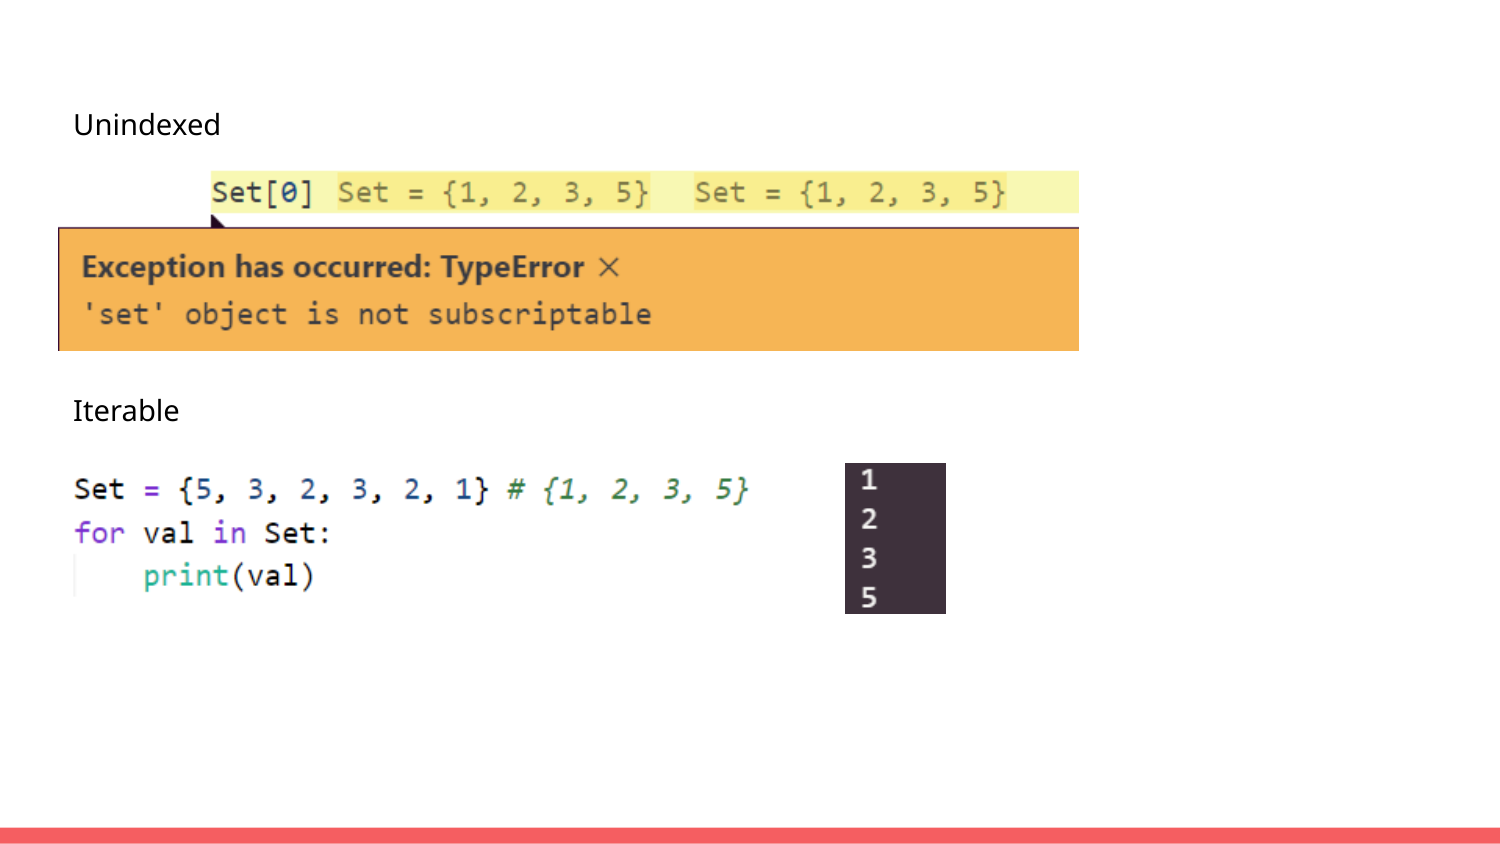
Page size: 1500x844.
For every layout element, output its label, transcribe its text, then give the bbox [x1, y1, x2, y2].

picture [844, 463, 946, 615]
text_box Iterable [58, 377, 756, 442]
picture [57, 463, 801, 619]
text_box Unindexed [58, 91, 756, 157]
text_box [57, 167, 1079, 352]
